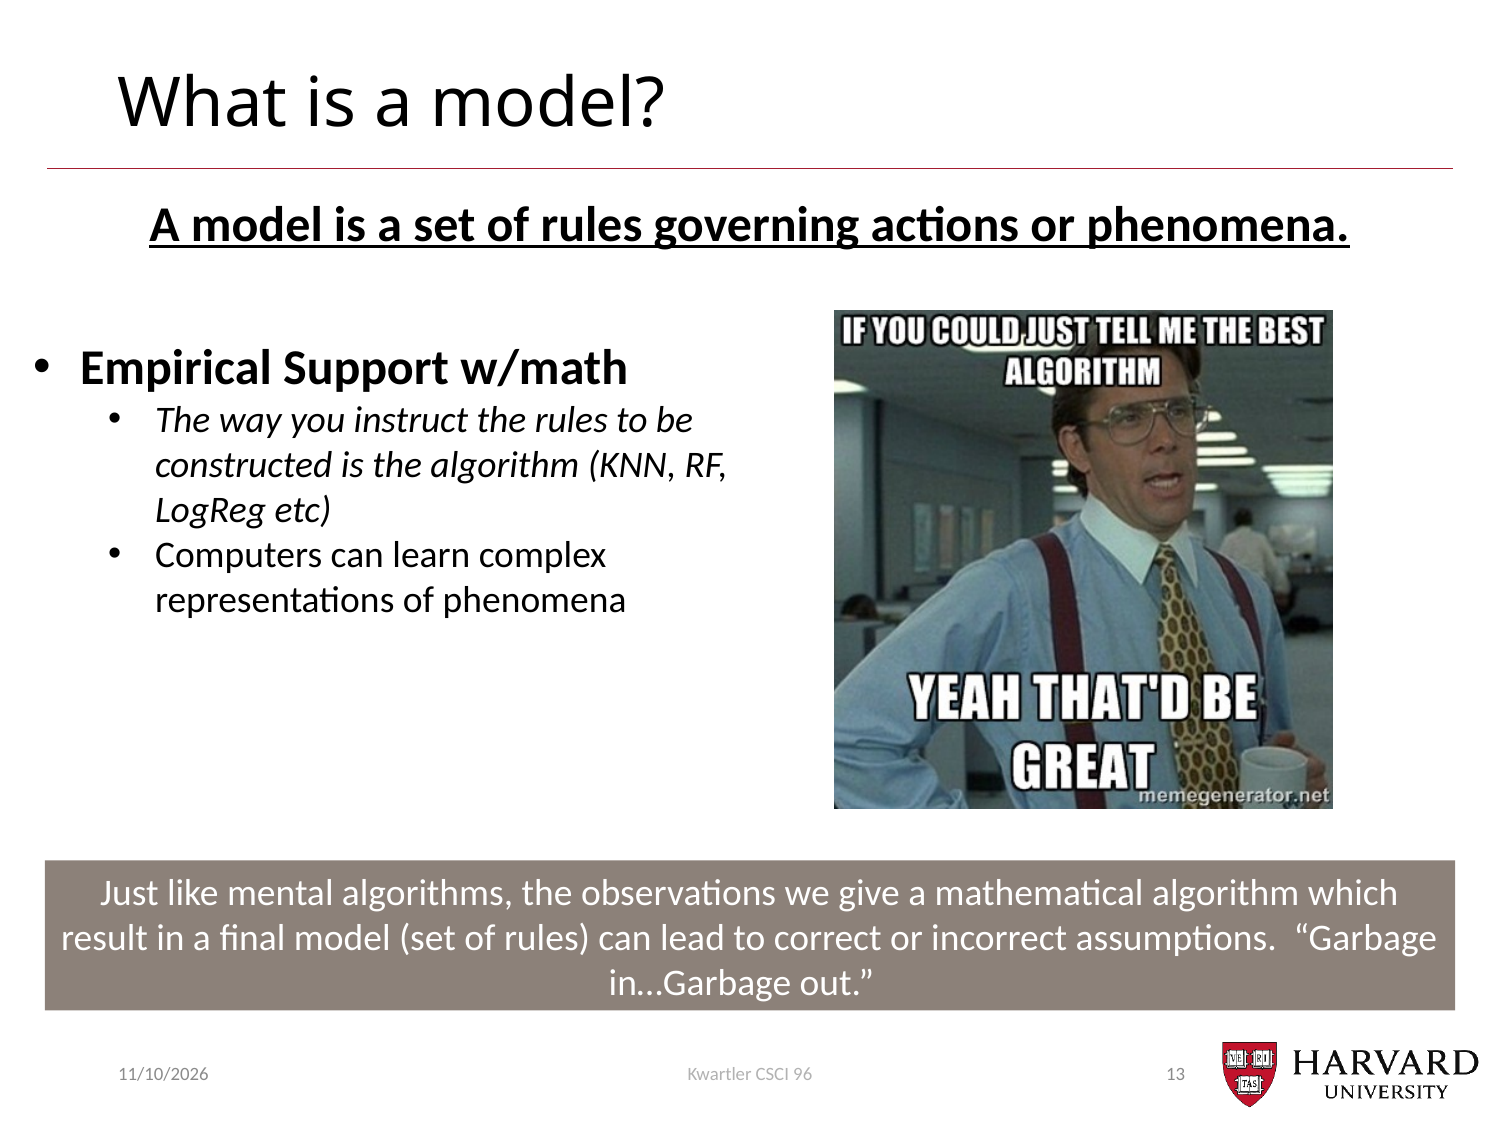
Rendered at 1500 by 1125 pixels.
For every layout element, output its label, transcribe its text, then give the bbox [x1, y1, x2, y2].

picture [834, 310, 1333, 809]
text_box A model is a set of rules governing actions or phenomena. [134, 184, 1366, 259]
picture [1200, 1024, 1500, 1125]
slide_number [103, 1042, 441, 1103]
text_box Just like mental algorithms, the observations we give a mathematical algorithm which result in a final model (set of rules) can lead to correct or incorrect assumptions. “Garbage in…Garbage out.” [44, 859, 1456, 1011]
slide_number 13 [1059, 1042, 1200, 1103]
text_box Empirical Support w/math The way you instruct the rules to be constructed is the algorithm (KNN, RF, LogReg etc) Computers can learn complex representations of phenomena [18, 327, 774, 673]
title What is a model? [103, 59, 1397, 157]
footer Kwartler CSCI 96 [496, 1042, 1004, 1103]
